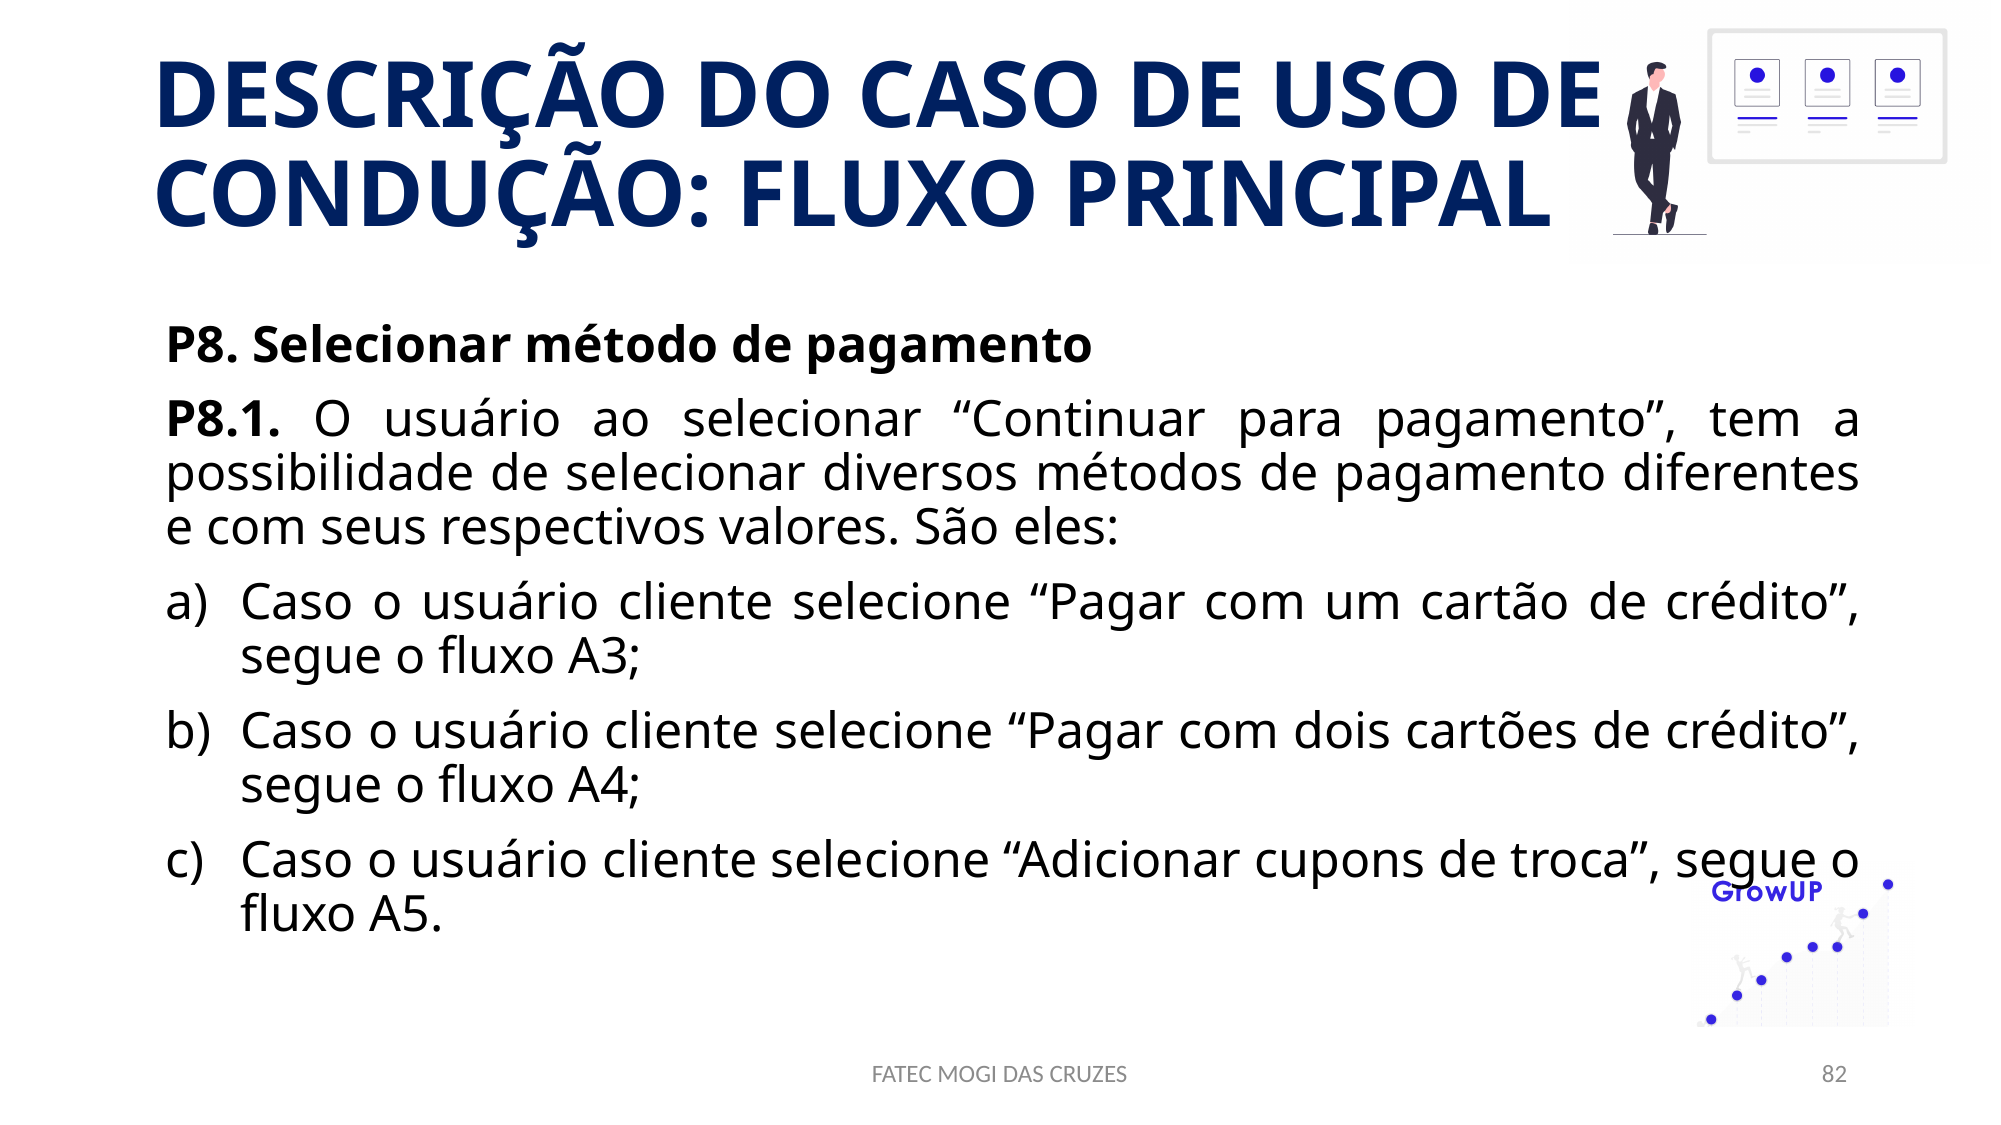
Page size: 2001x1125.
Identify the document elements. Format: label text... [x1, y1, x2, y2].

picture [1569, 0, 1991, 264]
text_box [100, 495, 1877, 1111]
picture [1691, 861, 1915, 1027]
text_box P8. Selecionar método de pagamento P8.1. O usuário ao selecionar “Continuar para pagamento”, tem a possibilidade de selecionar diversos métodos de pagamento diferentes e com seus respectivos valores. São eles: Caso o usuário cliente selecione “Pagar com um cartão de crédito”, segue o fluxo A3; Caso o usuário cliente selecione “Pagar com dois cartões de crédito”, segue o fluxo A4; Caso o usuário cliente selecione “Adicionar cupons de troca”, segue o fluxo A5. [100, 311, 1877, 495]
title DESCRIÇÃO DO CASO DE USO DE CONDUÇÃO: FLUXO PRINCIPAL [137, 14, 1863, 281]
